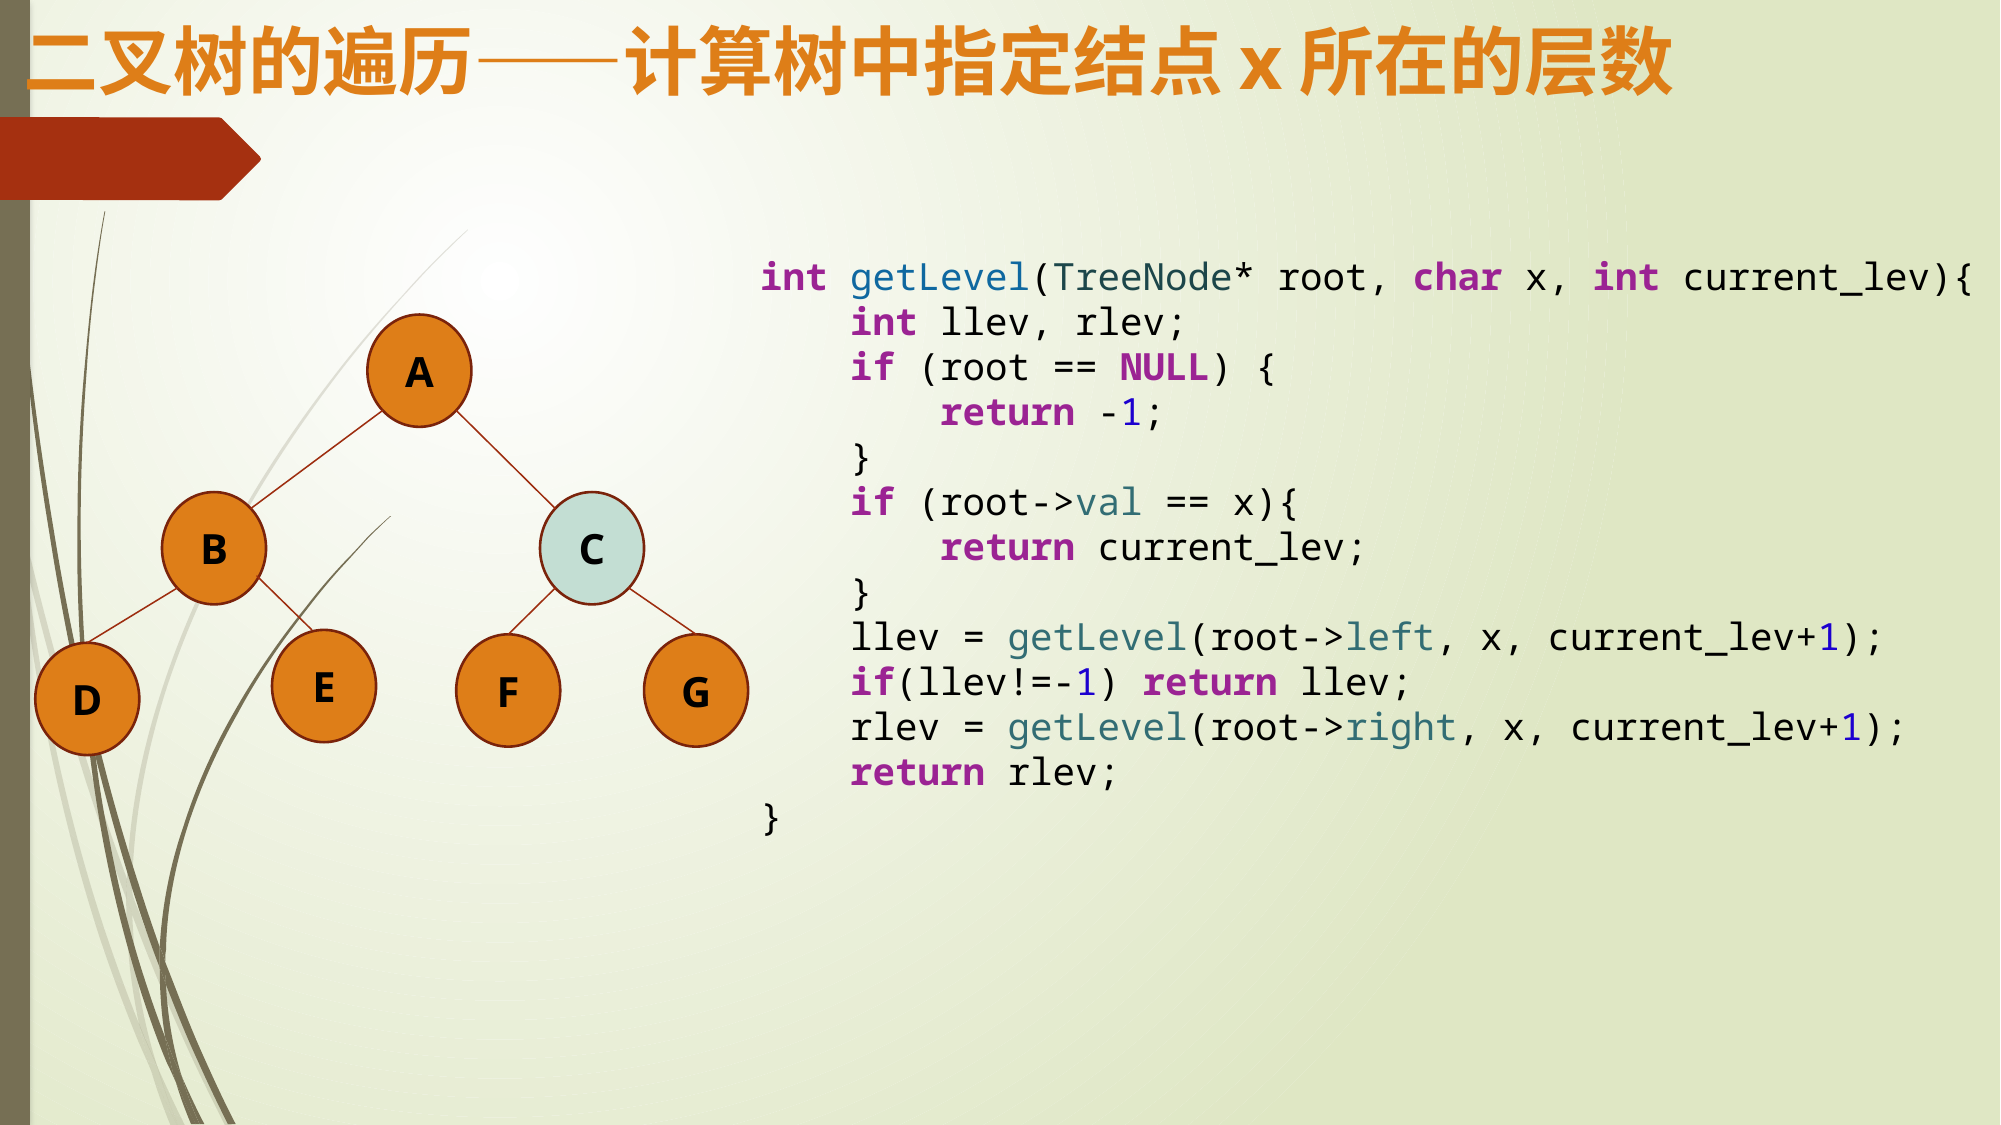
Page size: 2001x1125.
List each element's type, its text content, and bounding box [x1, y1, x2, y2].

text_box 二叉树的遍历——计算树中指定结点x所在的层数 [8, 6, 1722, 133]
text_box int getLevel(TreeNode* root, char x, int current_lev){ int llev, rlev; if (root == NULL) { return -1; } if (root->val == x){ return current_lev; } llev = getLevel(root->left, x, current_lev+1); if(llev!=-1) return llev; rlev = getLevel(root->right, x, current_lev+1); return rlev; } [745, 245, 2000, 846]
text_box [34, 314, 749, 756]
